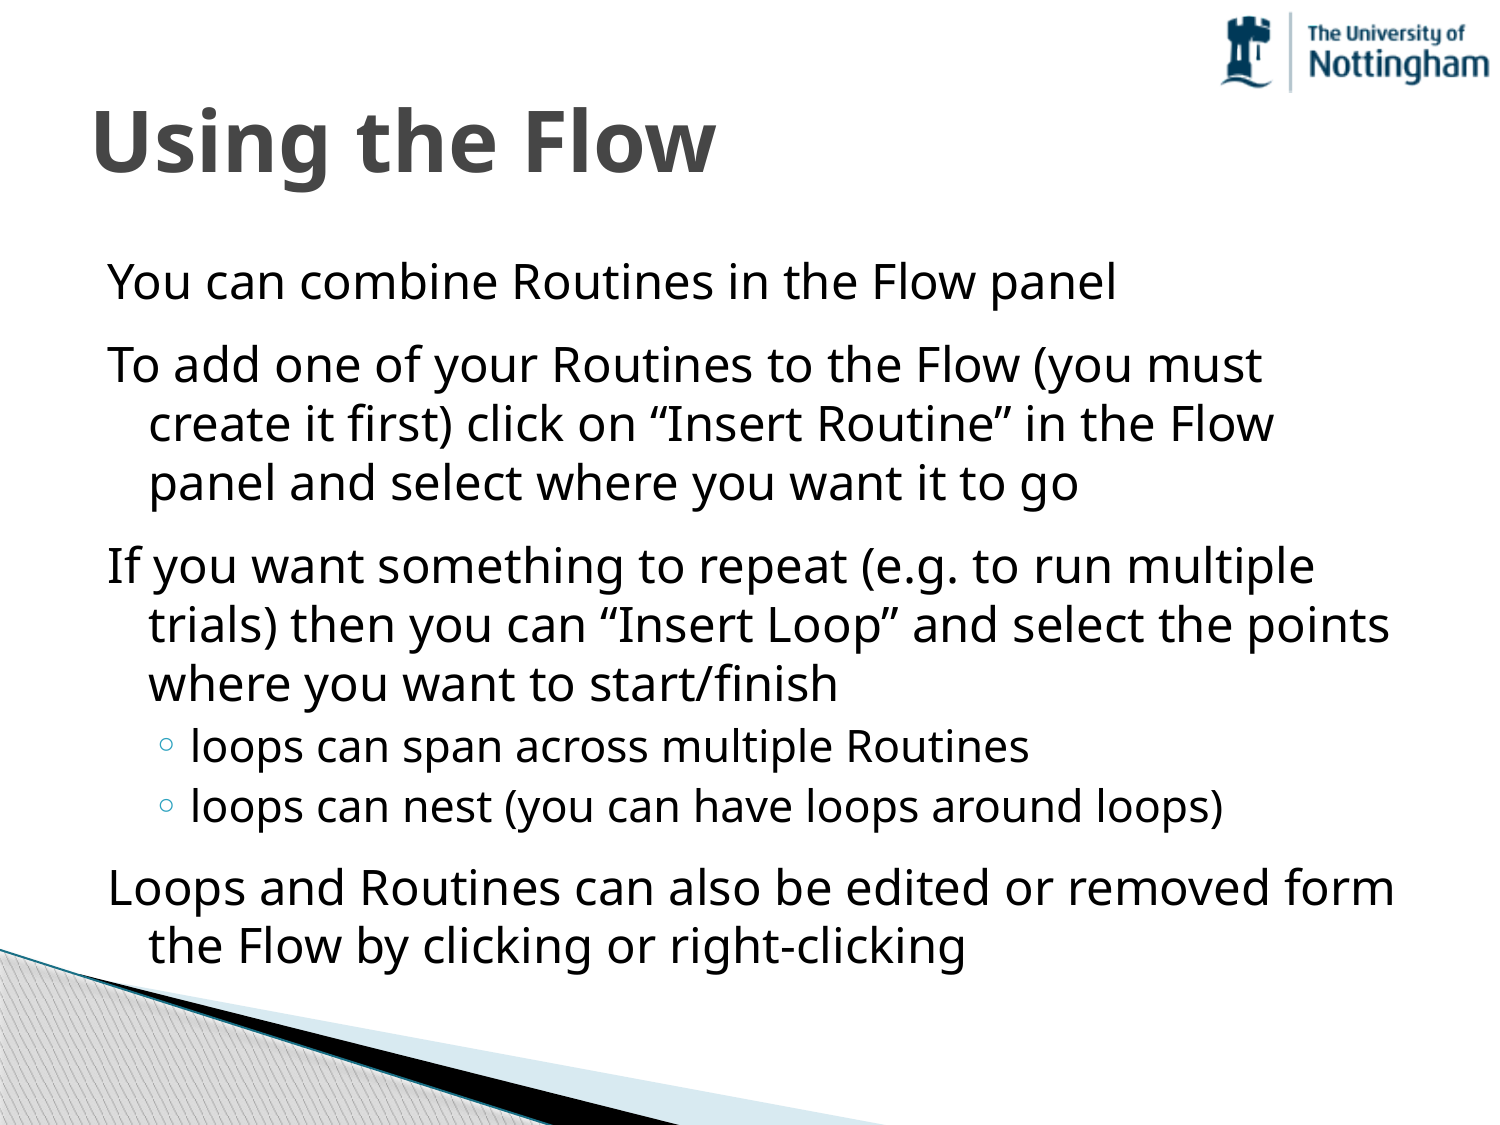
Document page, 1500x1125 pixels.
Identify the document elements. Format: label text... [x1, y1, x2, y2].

list You can combine Routines in the Flow panel To add one of your Routines to the Flow (you must create it first) click on “Insert Routine” in the Flow panel and select where you want it to go If you want something to repeat (e.g. to run multiple trials) then you can “Insert Loop” and select the points where you want to start/finish loops can span across multiple Routines loops can nest (you can have loops around loops) Loops and Routines can also be edited or removed form the Flow by clicking or right-clicking [74, 242, 1426, 986]
picture [1219, 11, 1490, 93]
title Using the Flow [75, 45, 1425, 233]
